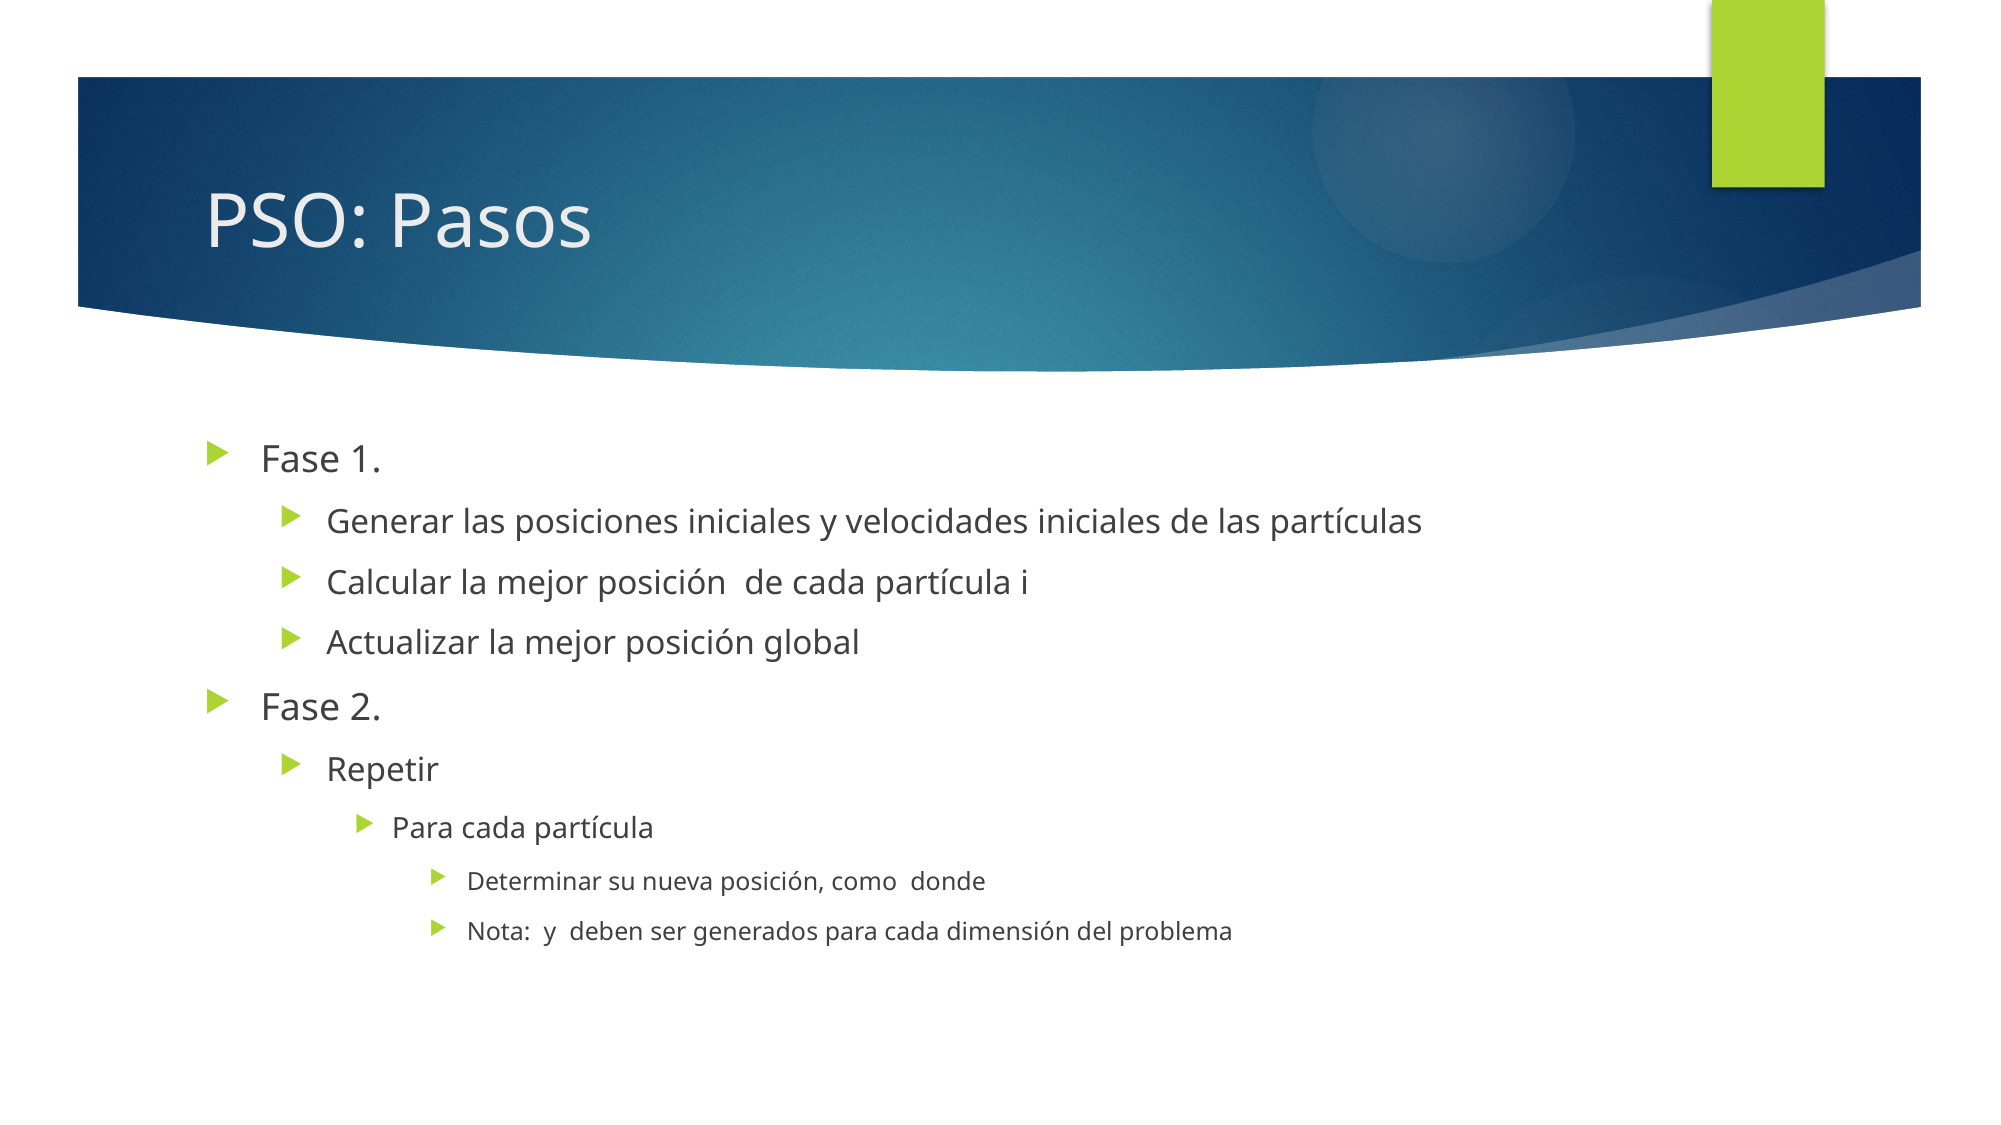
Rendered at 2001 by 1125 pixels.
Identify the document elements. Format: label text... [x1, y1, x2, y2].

title PSO: Pasos [189, 159, 1627, 276]
